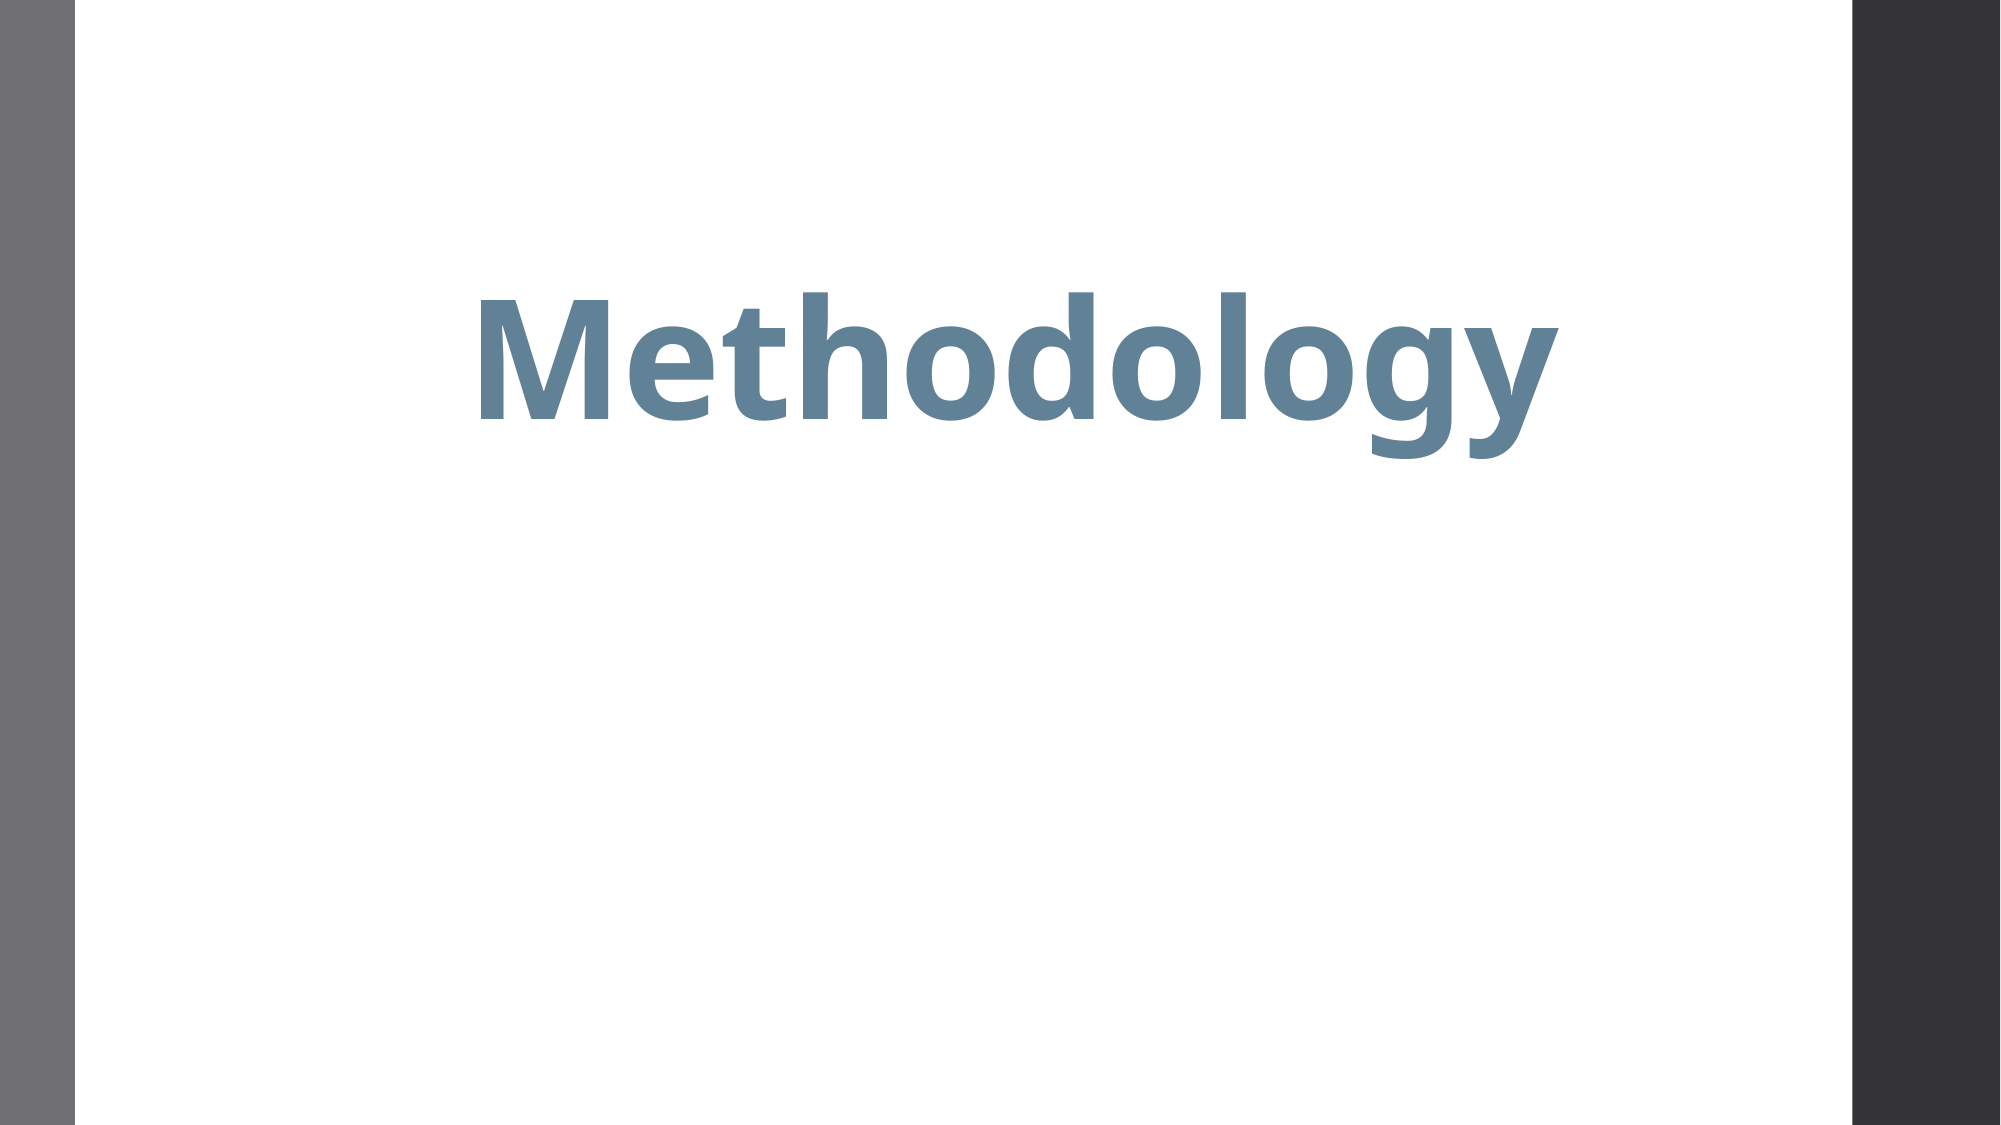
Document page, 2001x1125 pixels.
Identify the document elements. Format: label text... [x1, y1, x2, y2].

title Methodology [138, 91, 1575, 461]
